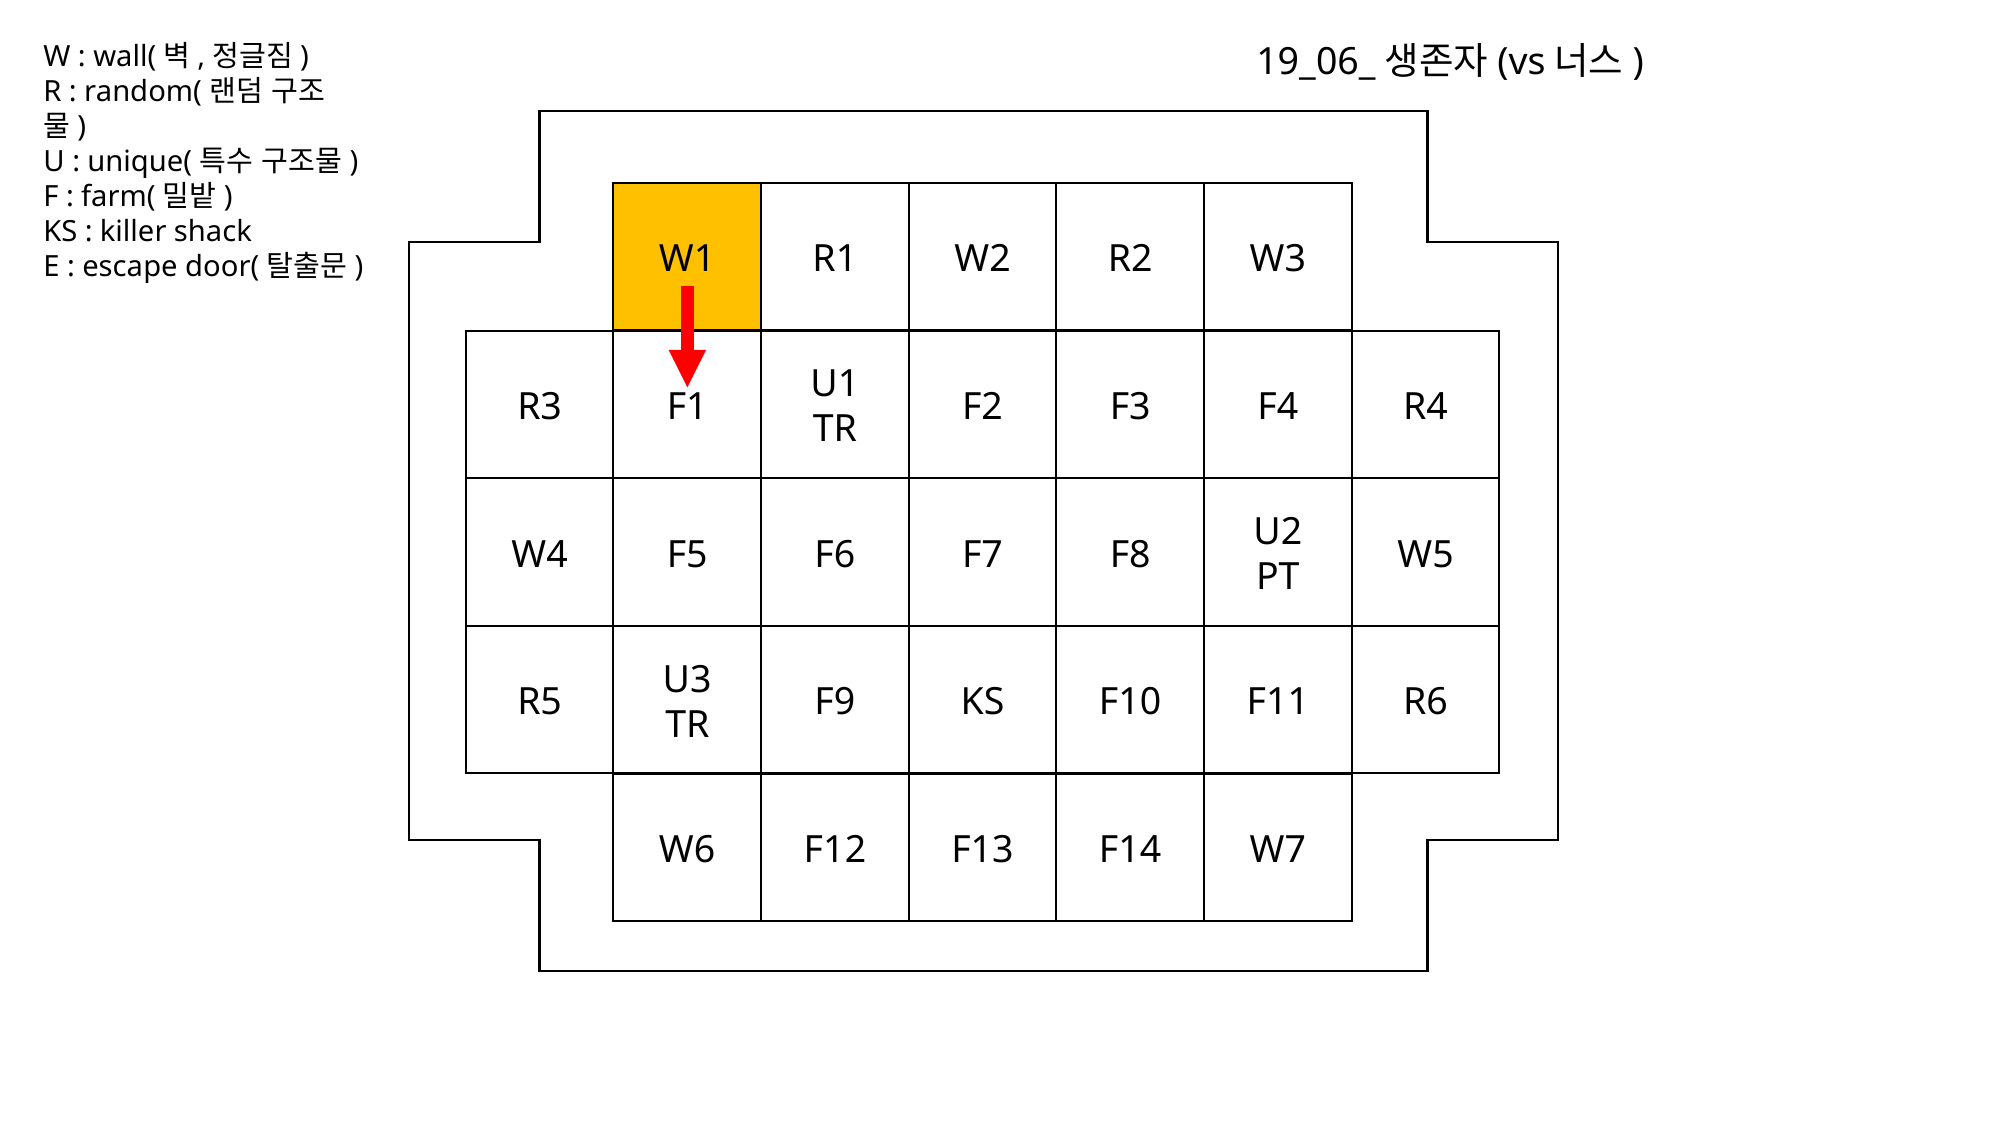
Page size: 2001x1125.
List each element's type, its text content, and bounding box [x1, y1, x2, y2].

text_box R3 [465, 330, 612, 479]
text_box F6 [760, 479, 908, 625]
text_box W1 [612, 182, 760, 330]
text_box R6 [1351, 625, 1500, 774]
text_box U3 TR [612, 625, 760, 774]
text_box 19_06_생존자(vs너스) [1241, 29, 1758, 90]
text_box F10 [1055, 625, 1203, 774]
text_box F9 [760, 625, 908, 774]
text_box U1 TR [760, 330, 908, 479]
text_box F8 [1055, 479, 1203, 625]
text_box F5 [612, 479, 760, 625]
text_box F13 [908, 774, 1055, 922]
text_box W6 [612, 774, 760, 922]
text_box W7 [1203, 774, 1353, 922]
text_box F7 [908, 479, 1055, 625]
text_box F4 [1203, 330, 1351, 479]
text_box F14 [1055, 774, 1203, 922]
text_box W3 [1203, 182, 1353, 330]
text_box R4 [1351, 330, 1500, 479]
text_box F11 [1203, 625, 1351, 774]
text_box F2 [908, 330, 1055, 479]
text_box R1 [760, 182, 908, 330]
text_box R5 [465, 625, 612, 774]
text_box W4 [465, 479, 612, 625]
text_box W : wall(벽,정글짐) R : random(랜덤 구조물) U : unique(특수 구조물) F : farm(밀밭) KS : killer shack E : escape door(탈출문) [28, 29, 380, 290]
text_box R2 [1055, 182, 1203, 330]
text_box U2 PT [1203, 479, 1351, 625]
text_box W2 [908, 182, 1055, 330]
text_box [408, 110, 1559, 972]
text_box F12 [760, 774, 908, 922]
text_box F1 [612, 330, 760, 479]
text_box F3 [1055, 330, 1203, 479]
text_box KS [908, 625, 1055, 774]
text_box W5 [1351, 479, 1500, 625]
